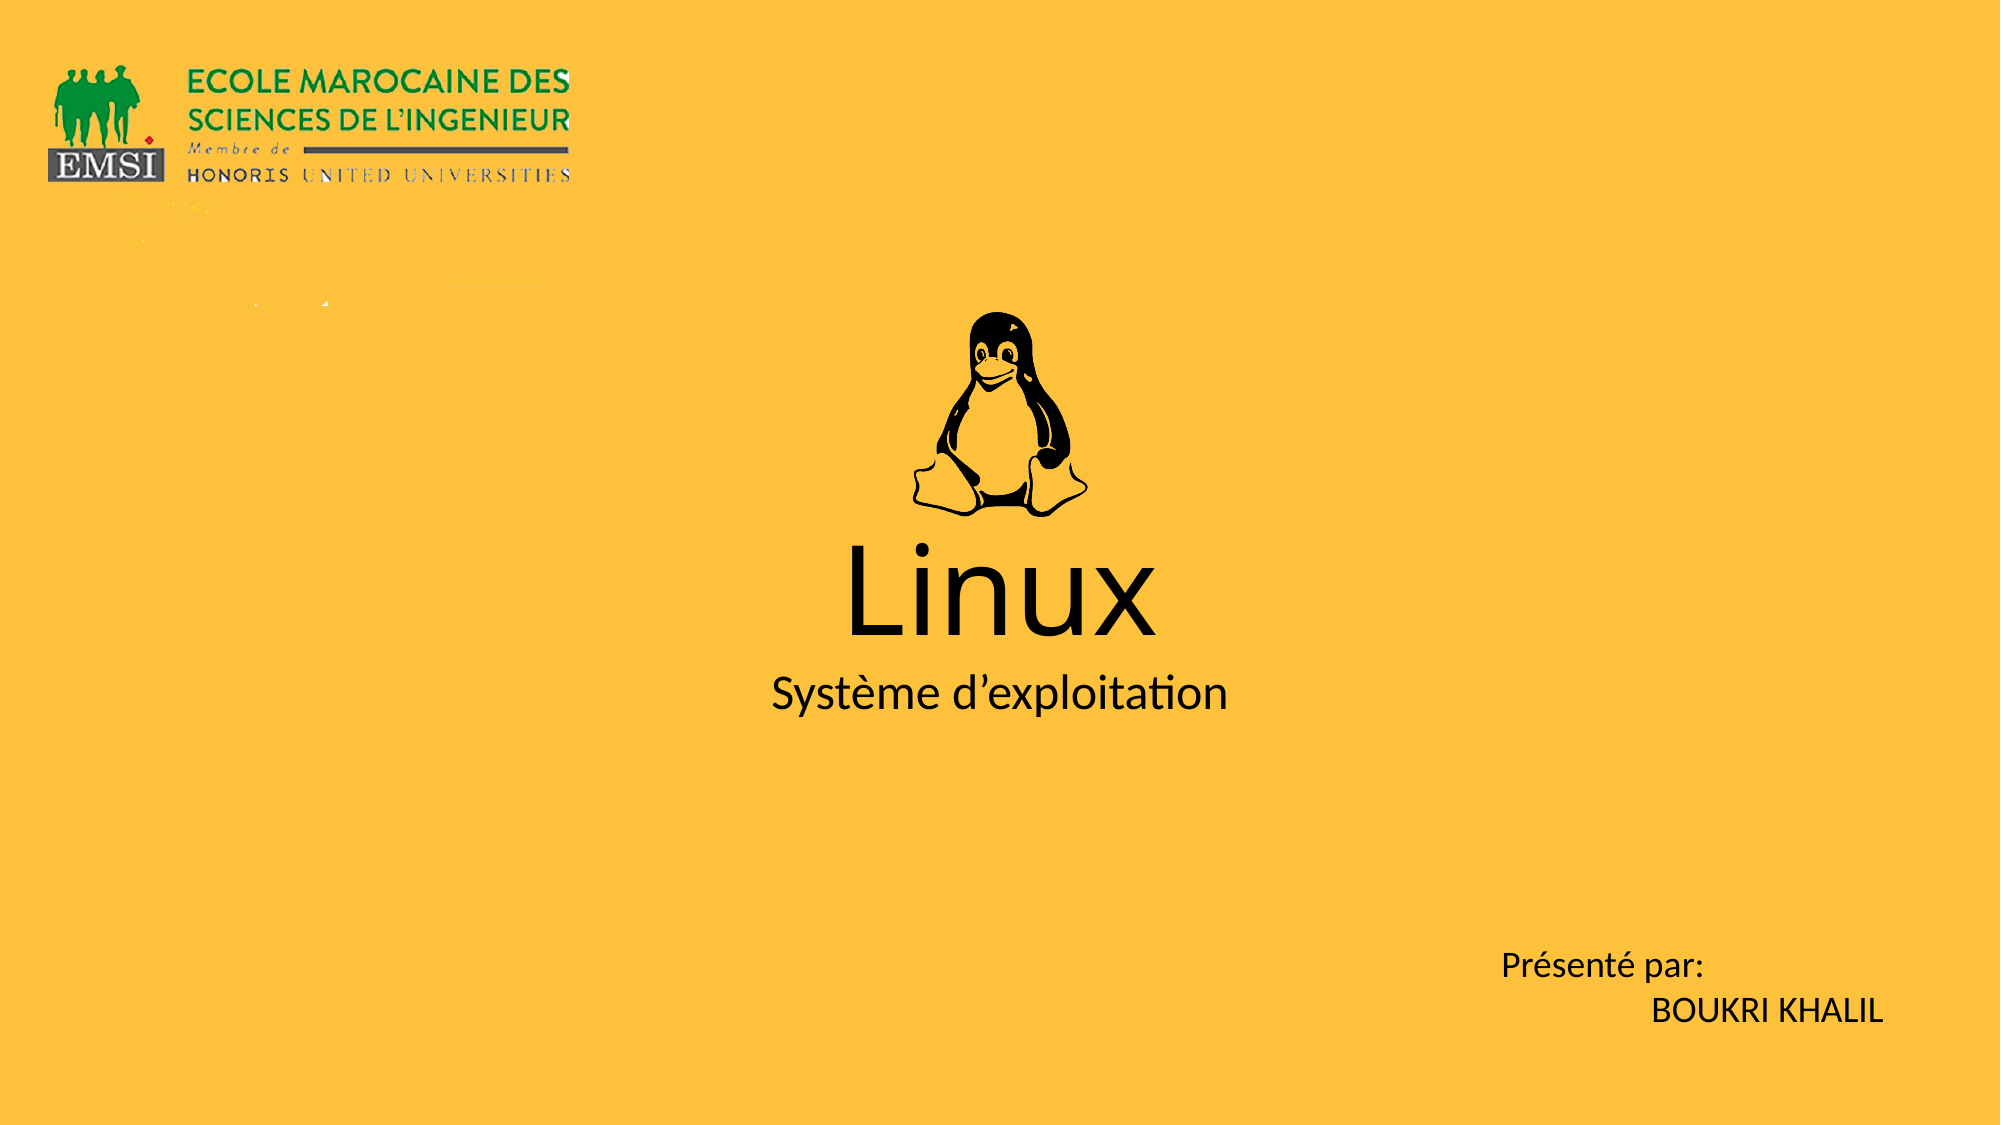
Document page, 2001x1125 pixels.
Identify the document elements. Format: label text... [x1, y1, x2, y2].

picture [0, 0, 683, 306]
picture [897, 312, 1103, 518]
text_box Présenté par: BOUKRI KHALIL [1486, 932, 2000, 1038]
title Linux [249, 278, 1750, 671]
subtitle Système d’exploitation [249, 671, 1750, 931]
